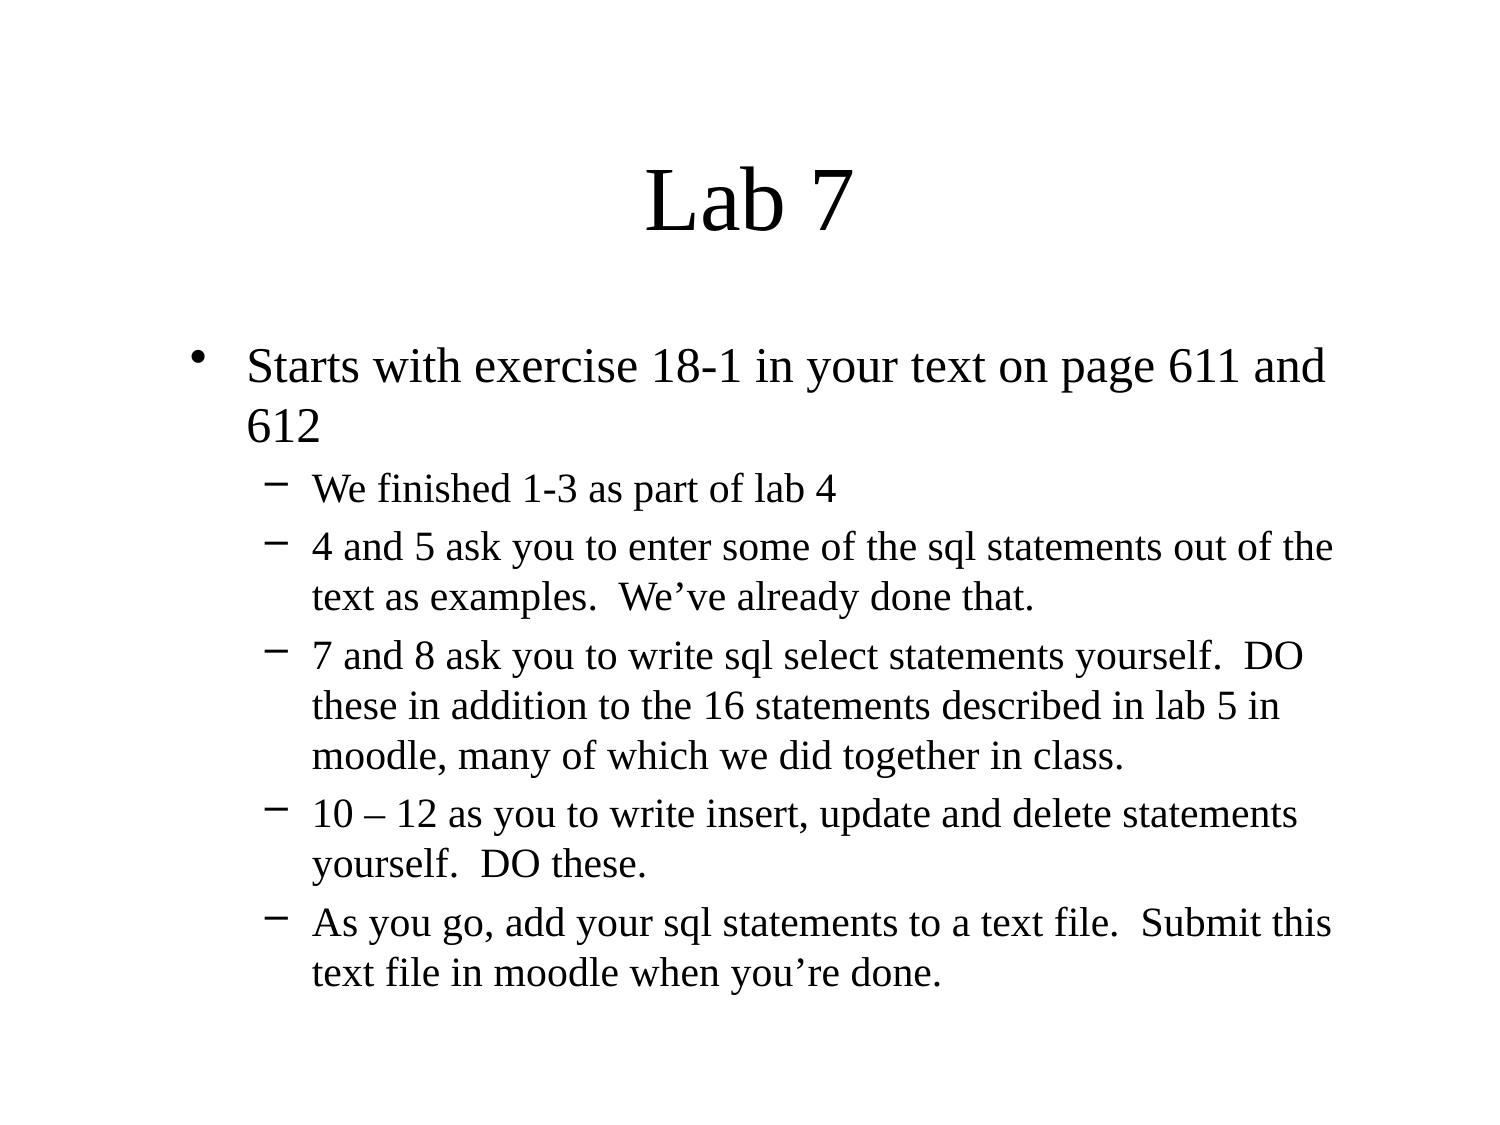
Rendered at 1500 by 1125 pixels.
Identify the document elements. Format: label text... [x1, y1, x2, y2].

list Starts with exercise 18-1 in your text on page 611 and 612 We finished 1-3 as part of lab 4 4 and 5 ask you to enter some of the sql statements out of the text as examples. We’ve already done that. 7 and 8 ask you to write sql select statements yourself. DO these in addition to the 16 statements described in lab 5 in moodle, many of which we did together in class. 10 – 12 as you to write insert, update and delete statements yourself. DO these. As you go, add your sql statements to a text file. Submit this text file in moodle when you’re done. [174, 324, 1413, 1063]
title Lab 7 [112, 99, 1388, 288]
